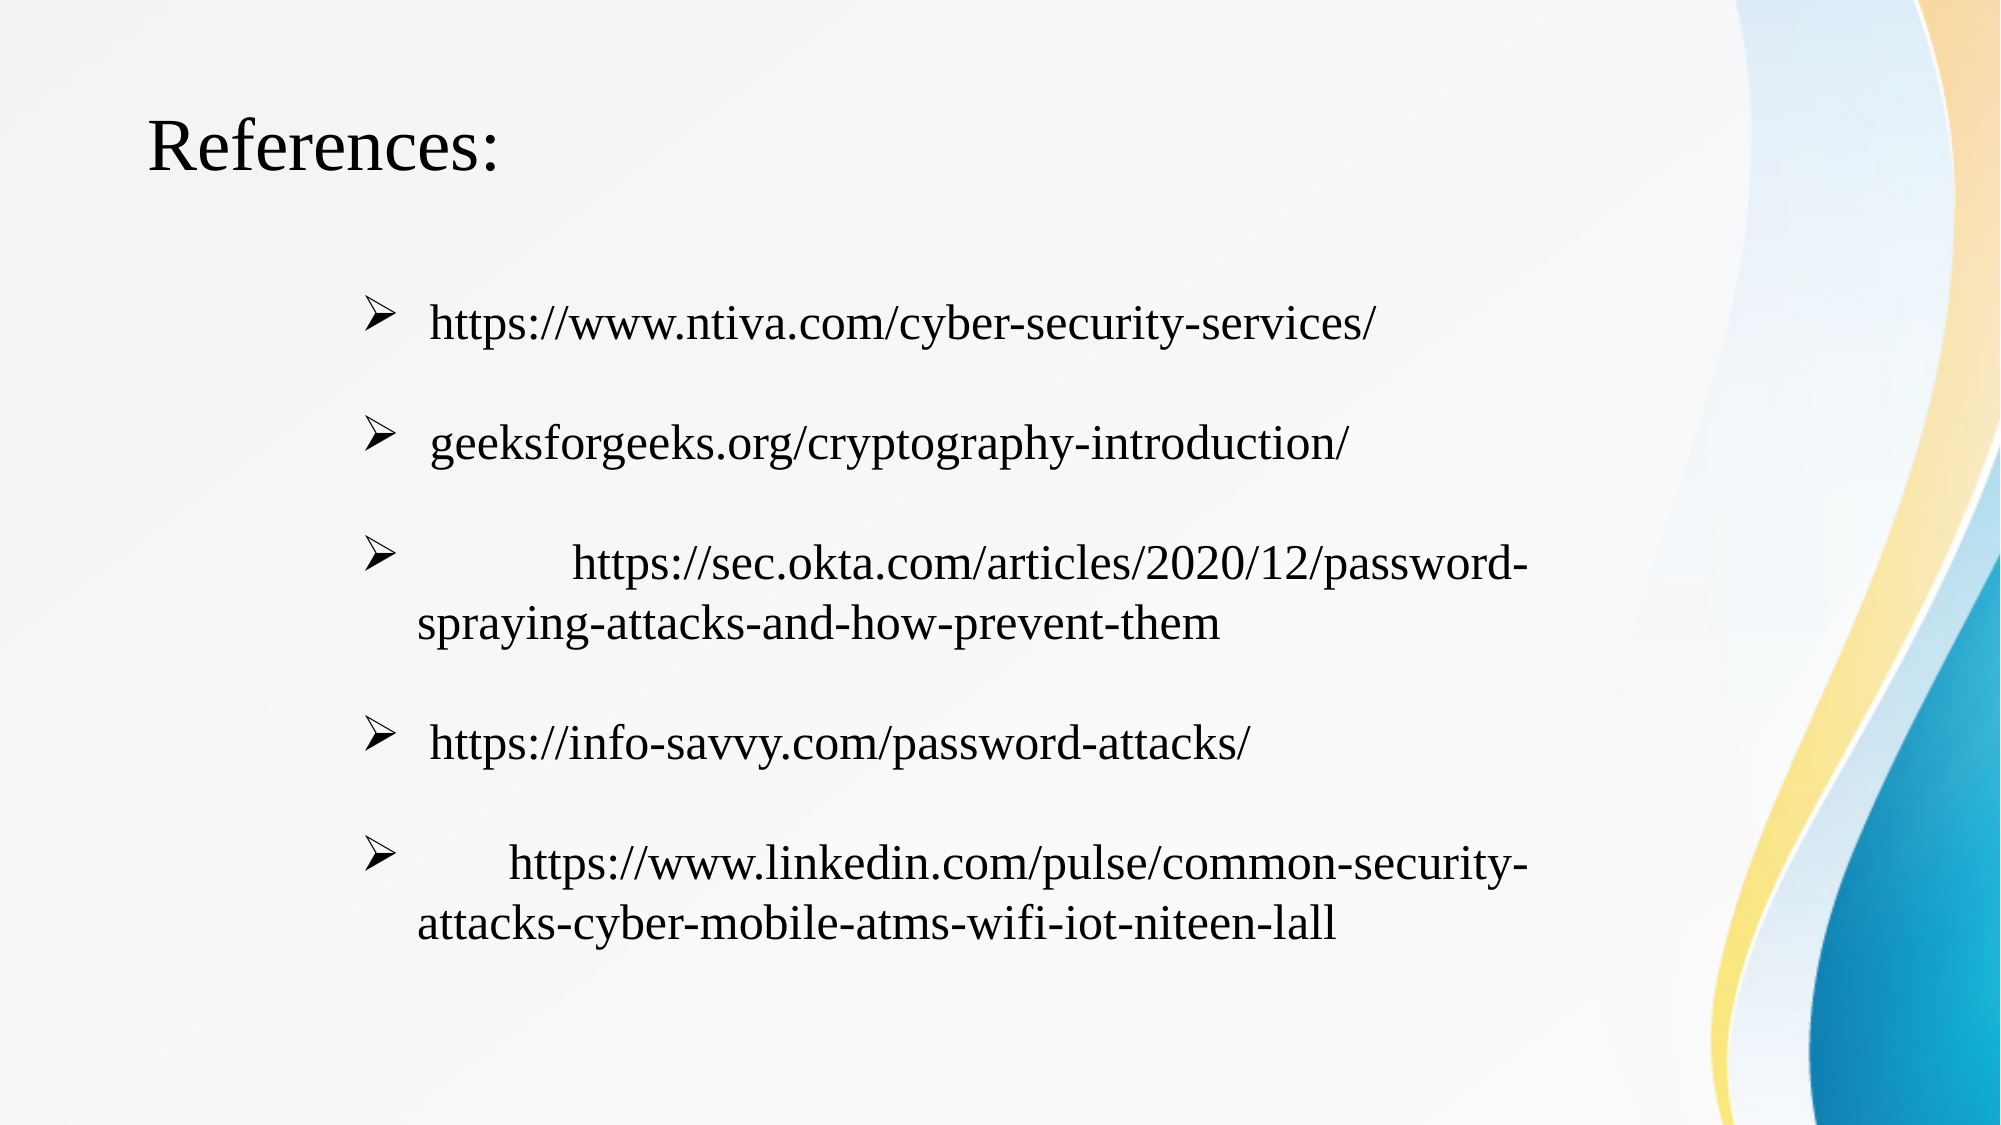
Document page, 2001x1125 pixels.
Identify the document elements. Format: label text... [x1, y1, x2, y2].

text_box References: [132, 88, 800, 194]
text_box https://www.ntiva.com/cyber-security-services/ geeksforgeeks.org/cryptography-introduction/ https://sec.okta.com/articles/2020/12/password-spraying-attacks-and-how-prevent-them https://info-savvy.com/password-attacks/ https://www.linkedin.com/pulse/common-security-attacks-cyber-mobile-atms-wifi-iot-niteen-lall [346, 282, 1545, 1078]
picture [0, 0, 2001, 1125]
